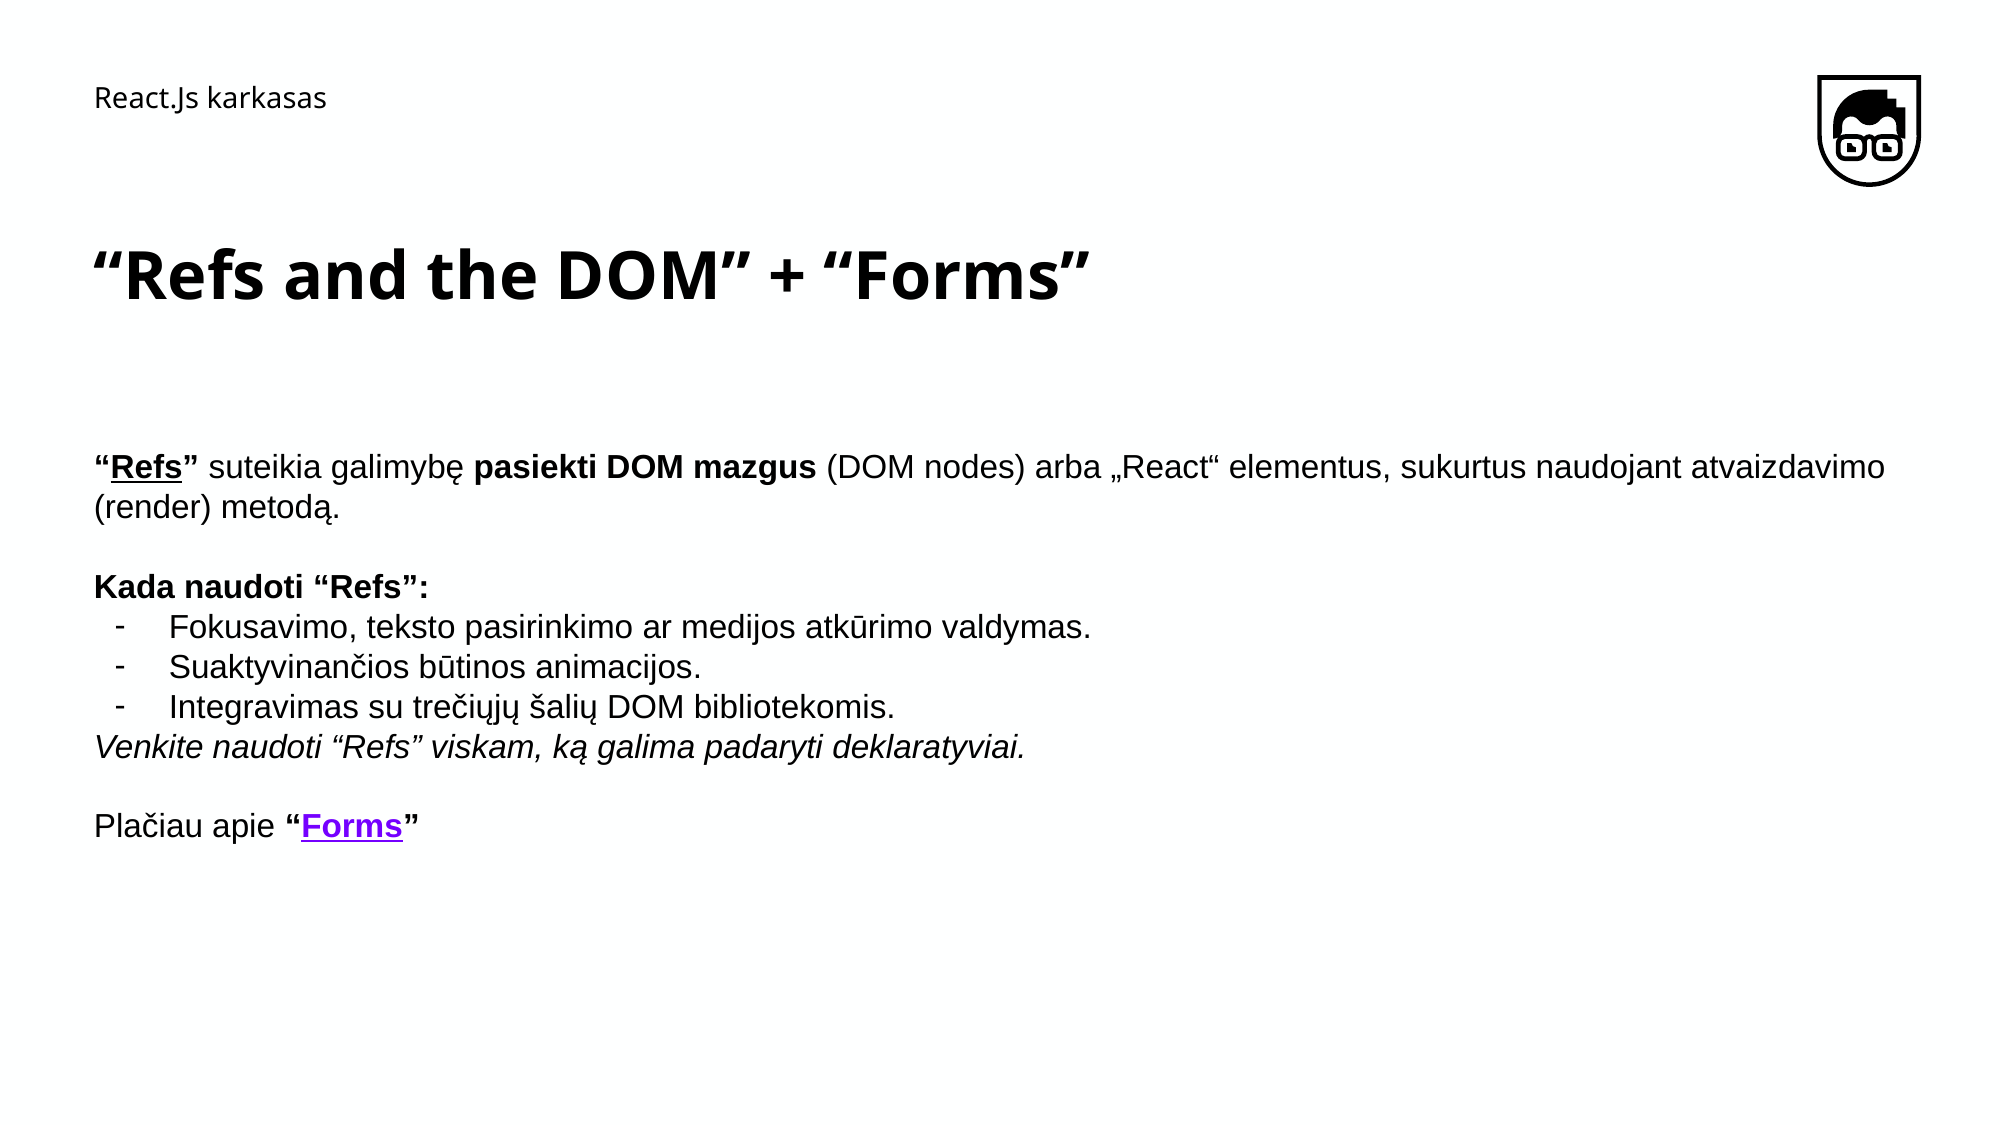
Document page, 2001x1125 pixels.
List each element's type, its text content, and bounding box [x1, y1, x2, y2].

list “Refs” suteikia galimybę pasiekti DOM mazgus (DOM nodes) arba „React“ elementus, sukurtus naudojant atvaizdavimo (render) metodą. Kada naudoti “Refs”: Fokusavimo, teksto pasirinkimo ar medijos atkūrimo valdymas. Suaktyvinančios būtinos animacijos. Integravimas su trečiųjų šalių DOM bibliotekomis. Venkite naudoti “Refs” viskam, ką galima padaryti deklaratyviai. Plačiau apie “Forms” [78, 438, 1906, 1064]
title “Refs and the DOM” + “Forms” [78, 224, 1851, 438]
list React.Js karkasas [78, 75, 1000, 150]
